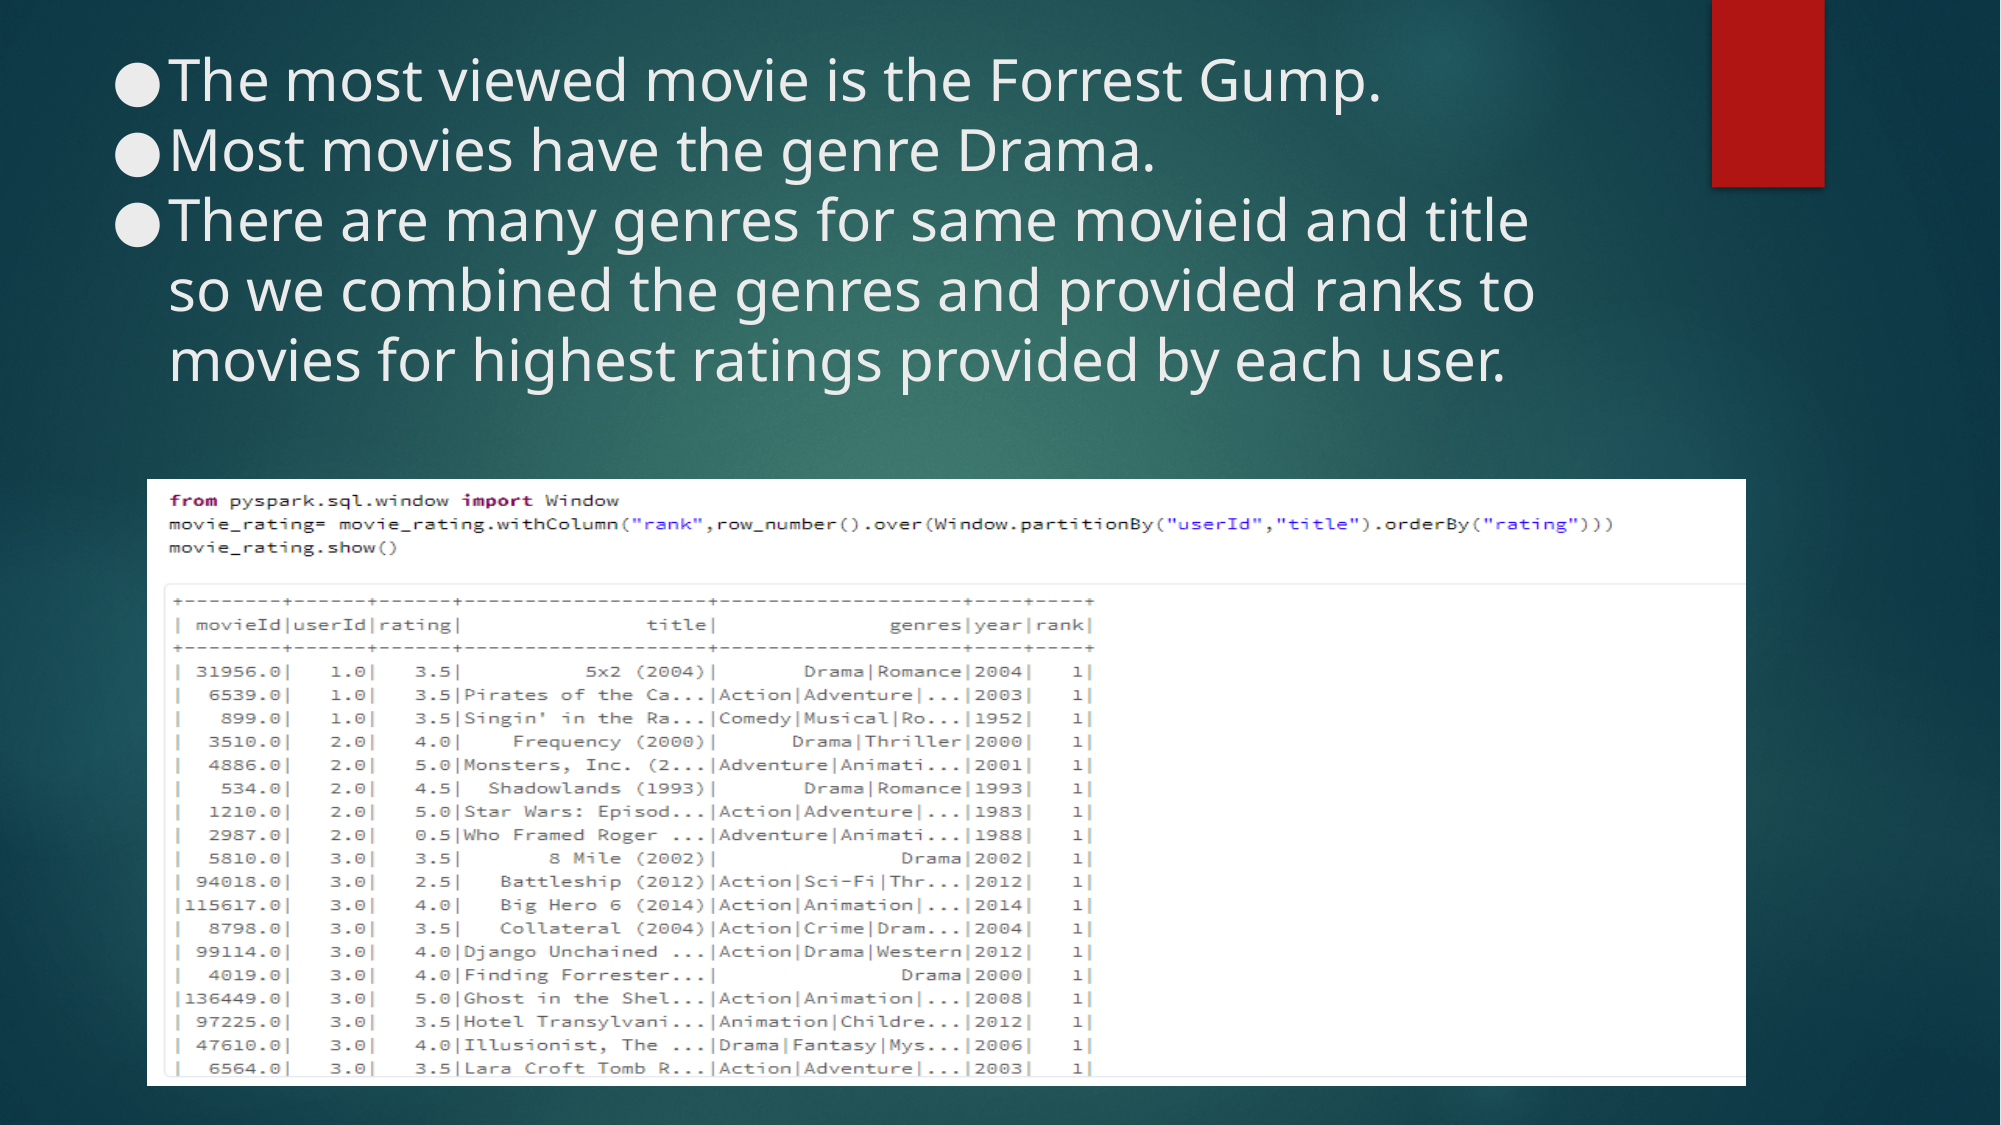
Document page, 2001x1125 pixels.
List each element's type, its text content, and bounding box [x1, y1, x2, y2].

title The most viewed movie is the Forrest Gump. Most movies have the genre Drama. There are many genres for same movieid and title so we combined the genres and provided ranks to movies for highest ratings provided by each user. [78, 35, 1622, 442]
picture [0, 0, 2001, 1125]
